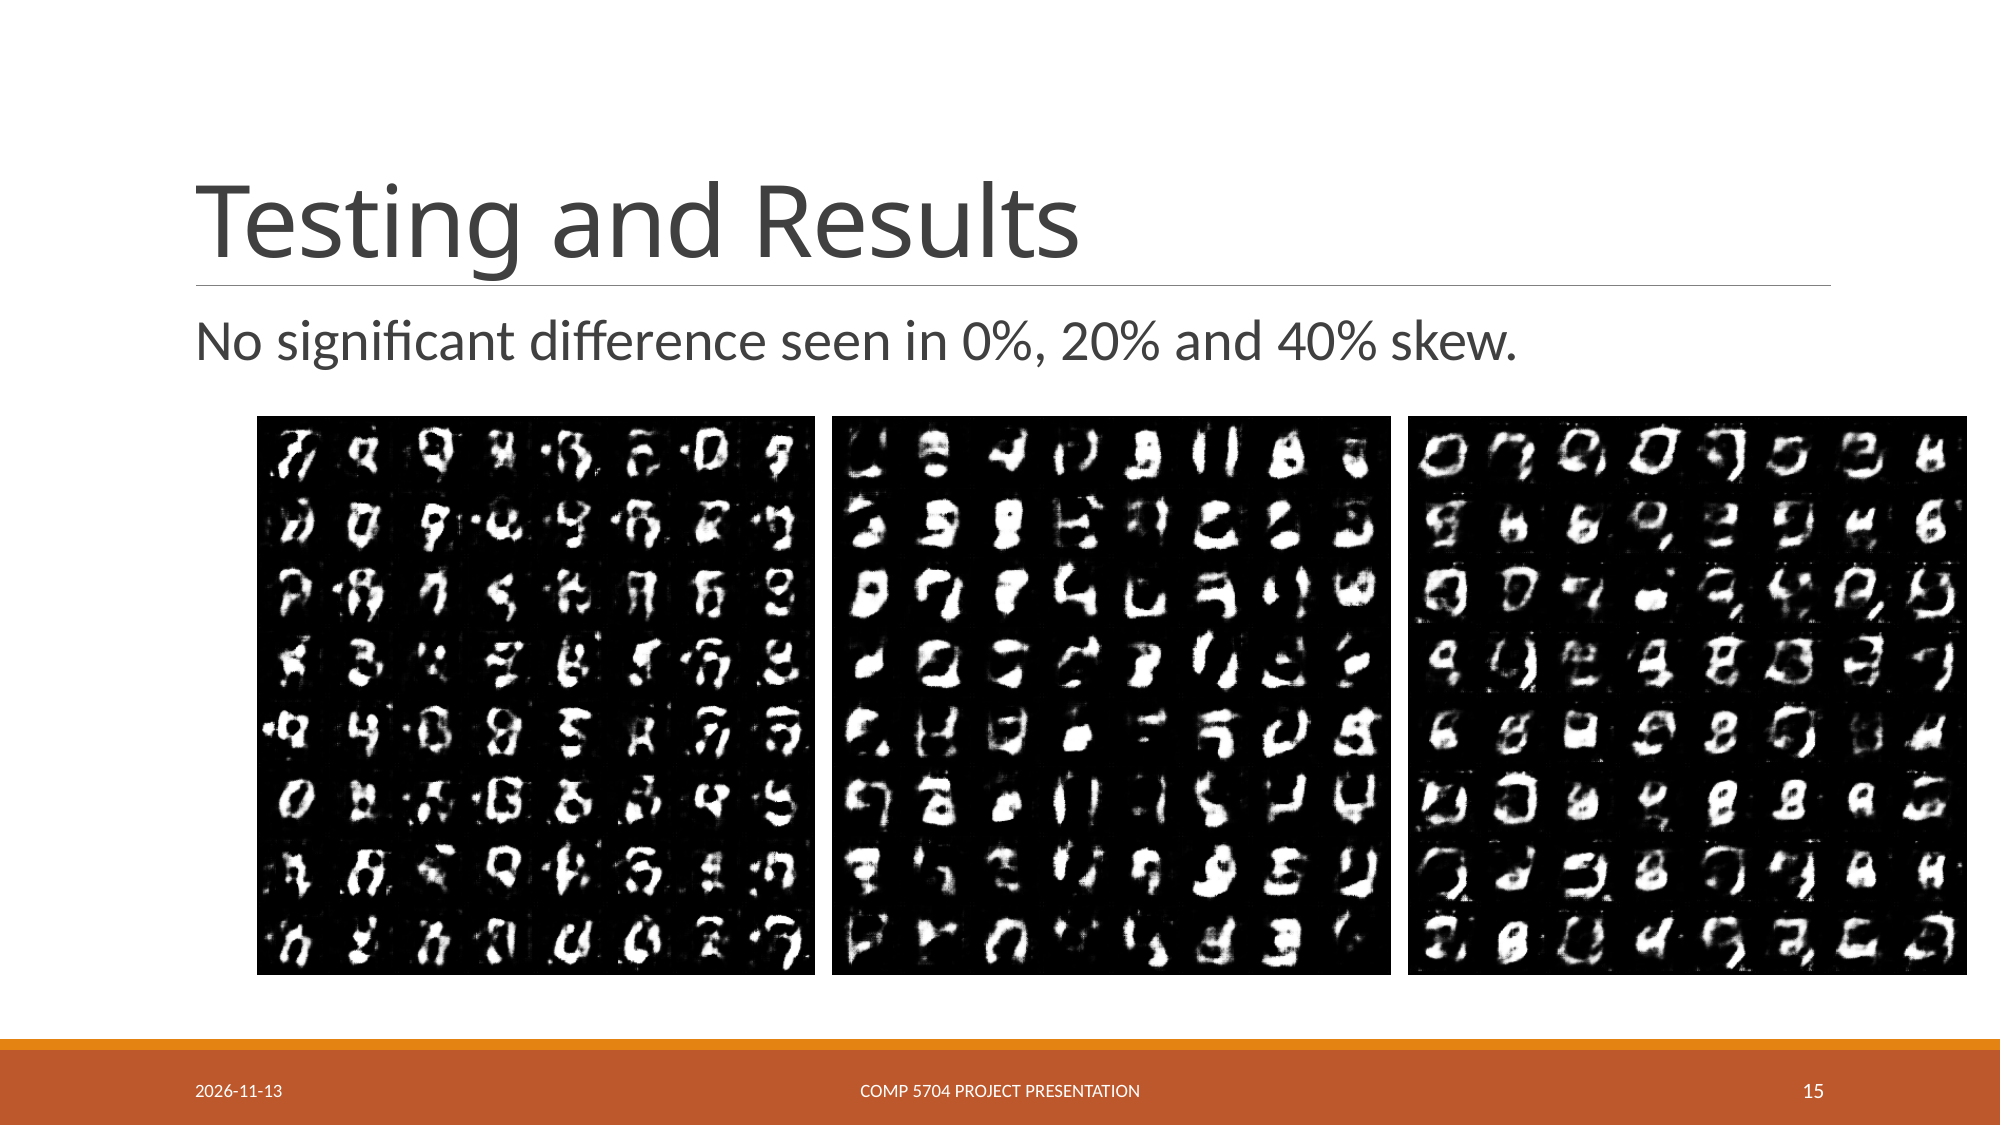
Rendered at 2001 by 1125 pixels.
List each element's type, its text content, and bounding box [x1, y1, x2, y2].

picture [256, 415, 816, 975]
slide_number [180, 1059, 586, 1120]
picture [1407, 415, 1967, 975]
footer COMP 5704 Project Presentation [604, 1059, 1396, 1120]
title Testing and Results [180, 47, 1830, 285]
list No significant difference seen in 0%, 20% and 40% skew. [180, 302, 1830, 963]
slide_number 15 [1624, 1059, 1840, 1120]
picture [832, 415, 1392, 975]
